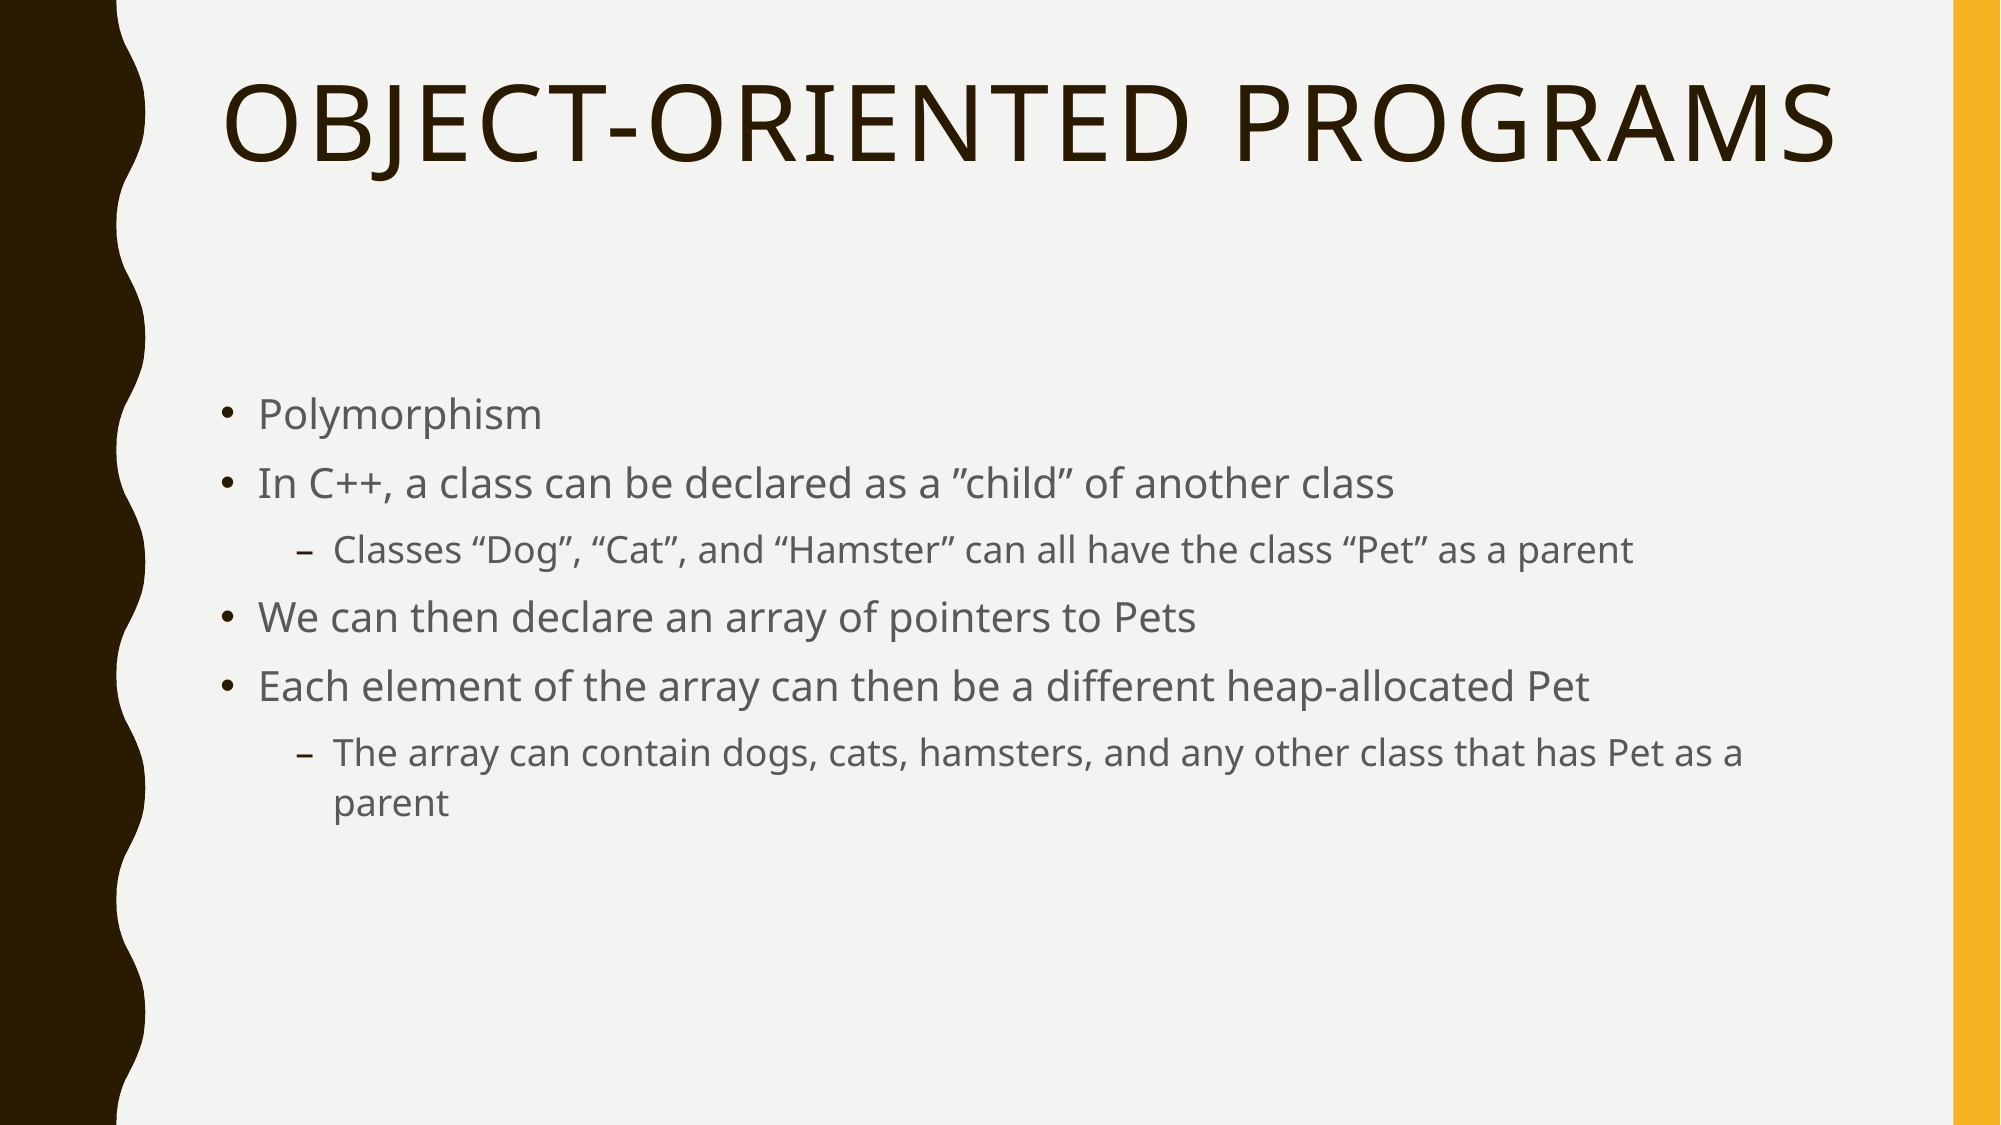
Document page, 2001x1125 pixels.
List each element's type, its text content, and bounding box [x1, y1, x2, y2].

title Object-Oriented Programs [205, 62, 1875, 308]
list Polymorphism In C++, a class can be declared as a ”child” of another class Classes “Dog”, “Cat”, and “Hamster” can all have the class “Pet” as a parent We can then declare an array of pointers to Pets Each element of the array can then be a different heap-allocated Pet The array can contain dogs, cats, hamsters, and any other class that has Pet as a parent [205, 375, 1875, 965]
